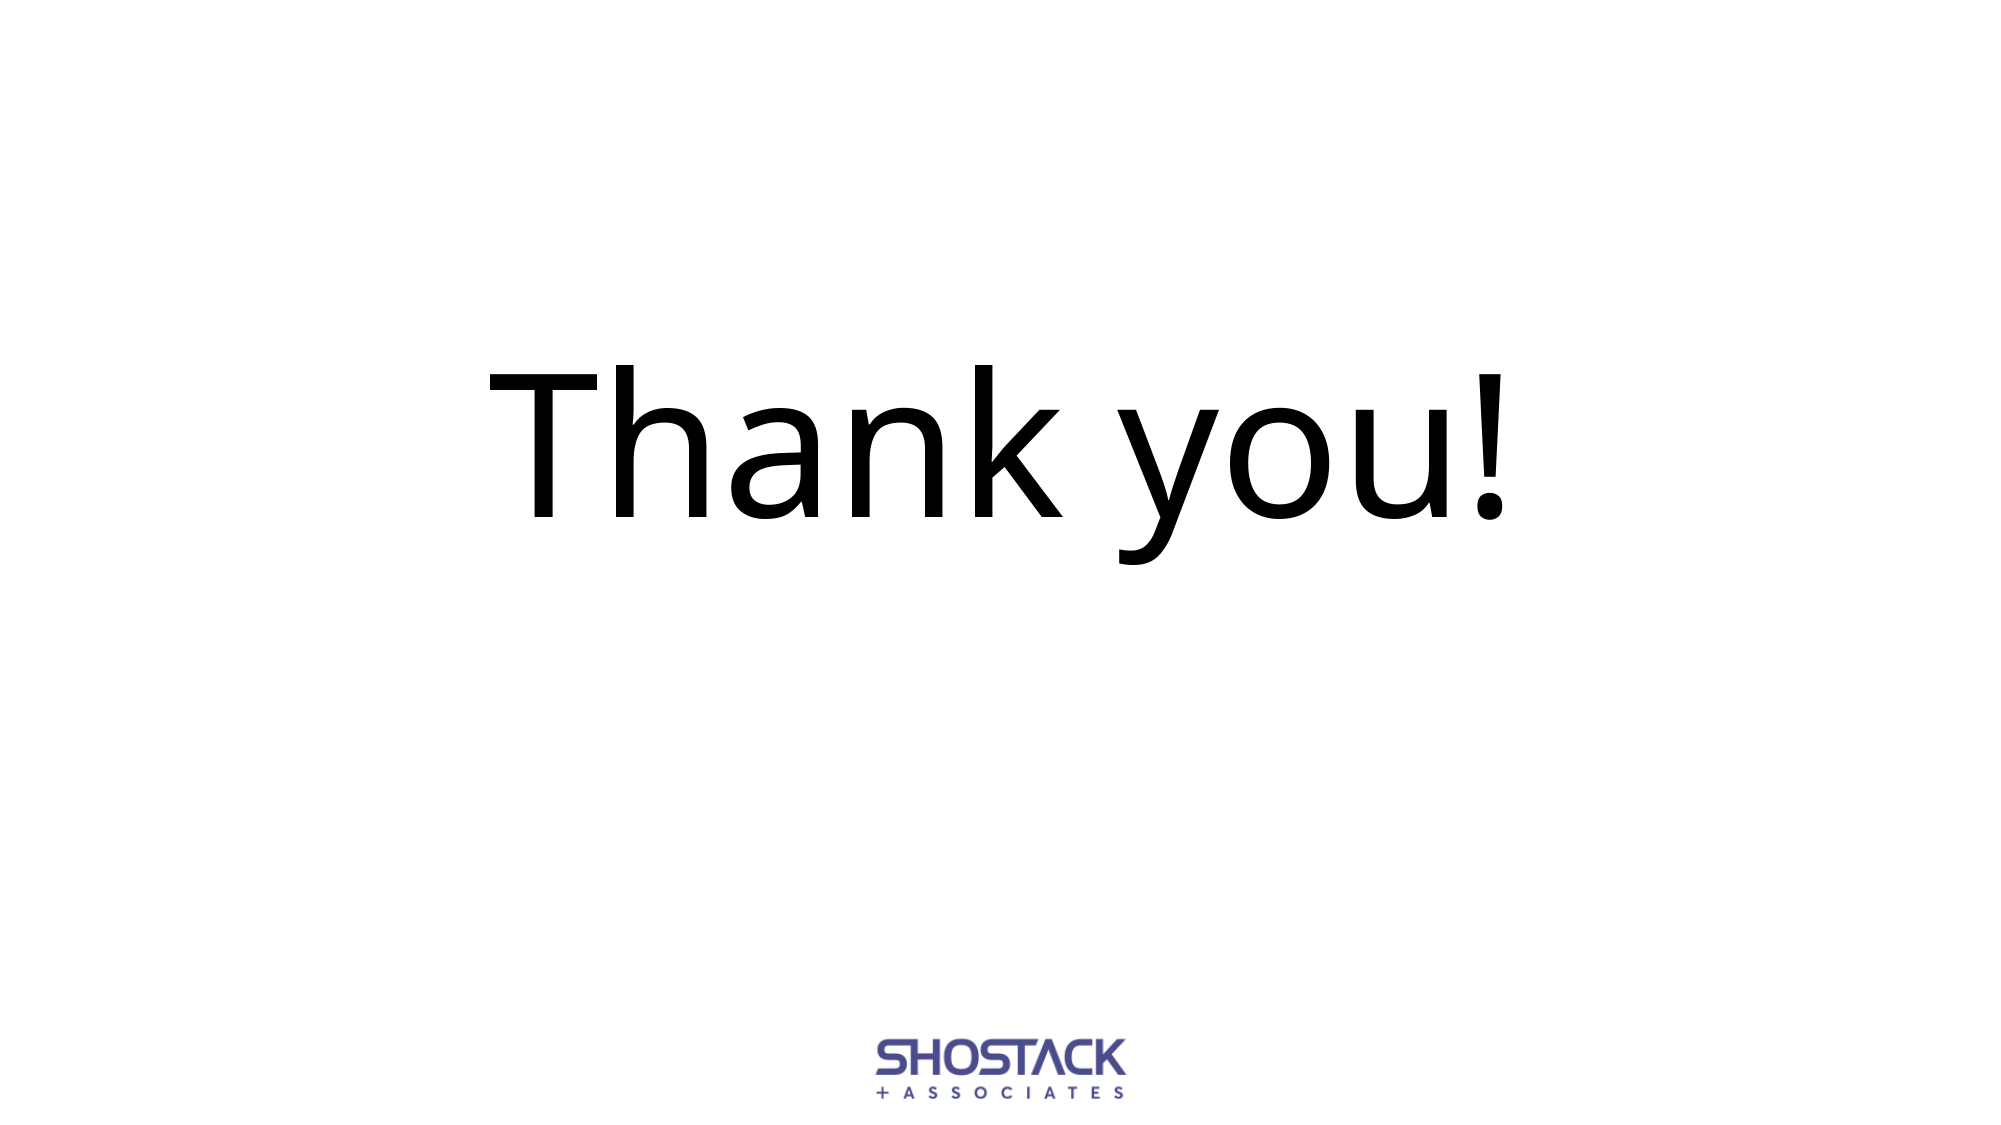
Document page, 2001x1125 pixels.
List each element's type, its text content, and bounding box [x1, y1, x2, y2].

picture [840, 1066, 1160, 1125]
list Thank you! [0, 336, 2000, 1066]
